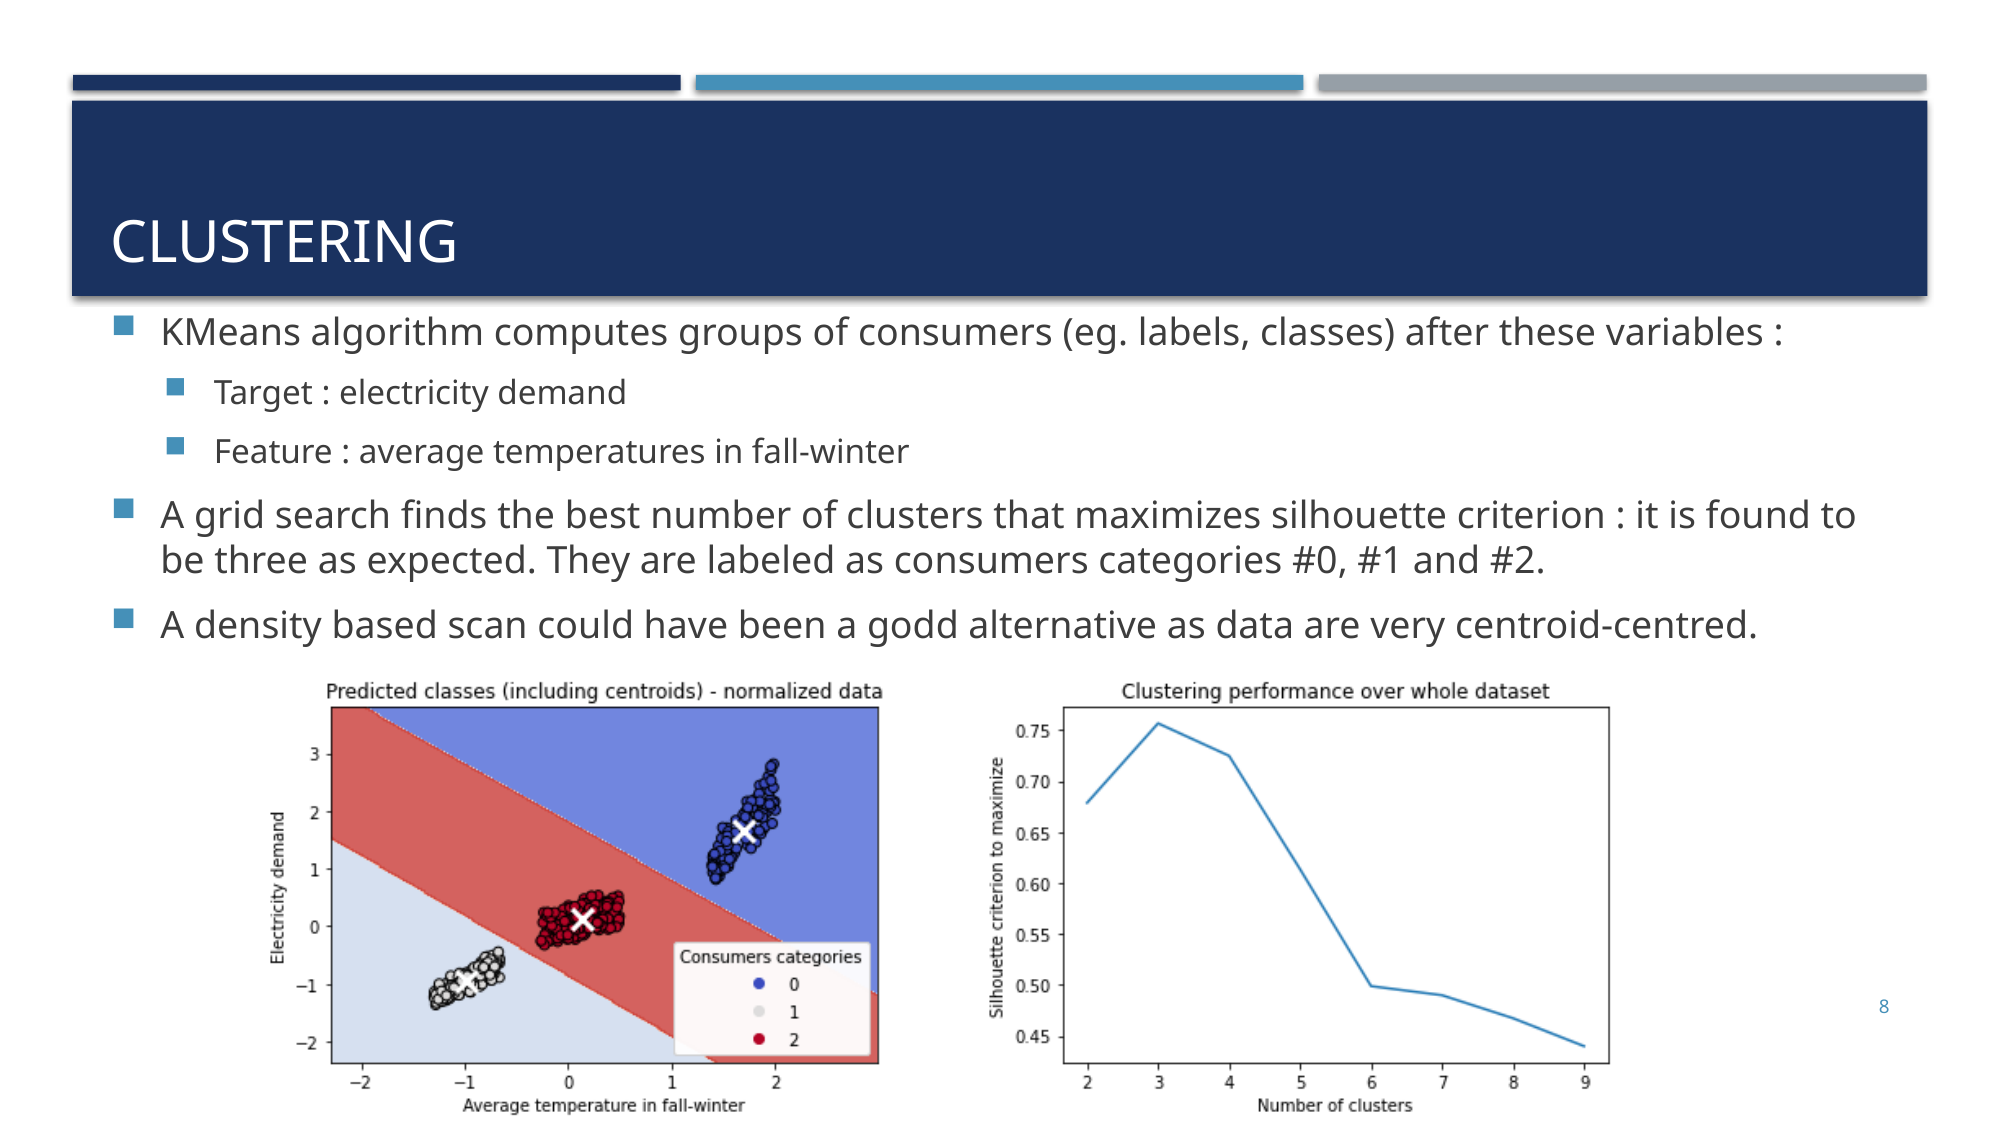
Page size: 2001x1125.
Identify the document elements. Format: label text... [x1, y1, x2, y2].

picture [260, 671, 895, 1125]
list KMeans algorithm computes groups of consumers (eg. labels, classes) after these variables : Target : electricity demand Feature : average temperatures in fall-winter A grid search finds the best number of clusters that maximizes silhouette criterion : it is found to be three as expected. They are labeled as consumers categories #0, #1 and #2. A density based scan could have been a godd alternative as data are very centroid-centred. [95, 281, 1905, 672]
slide_number 8 [1732, 977, 1905, 1037]
title Clustering [95, 115, 1905, 281]
picture [980, 671, 1621, 1125]
